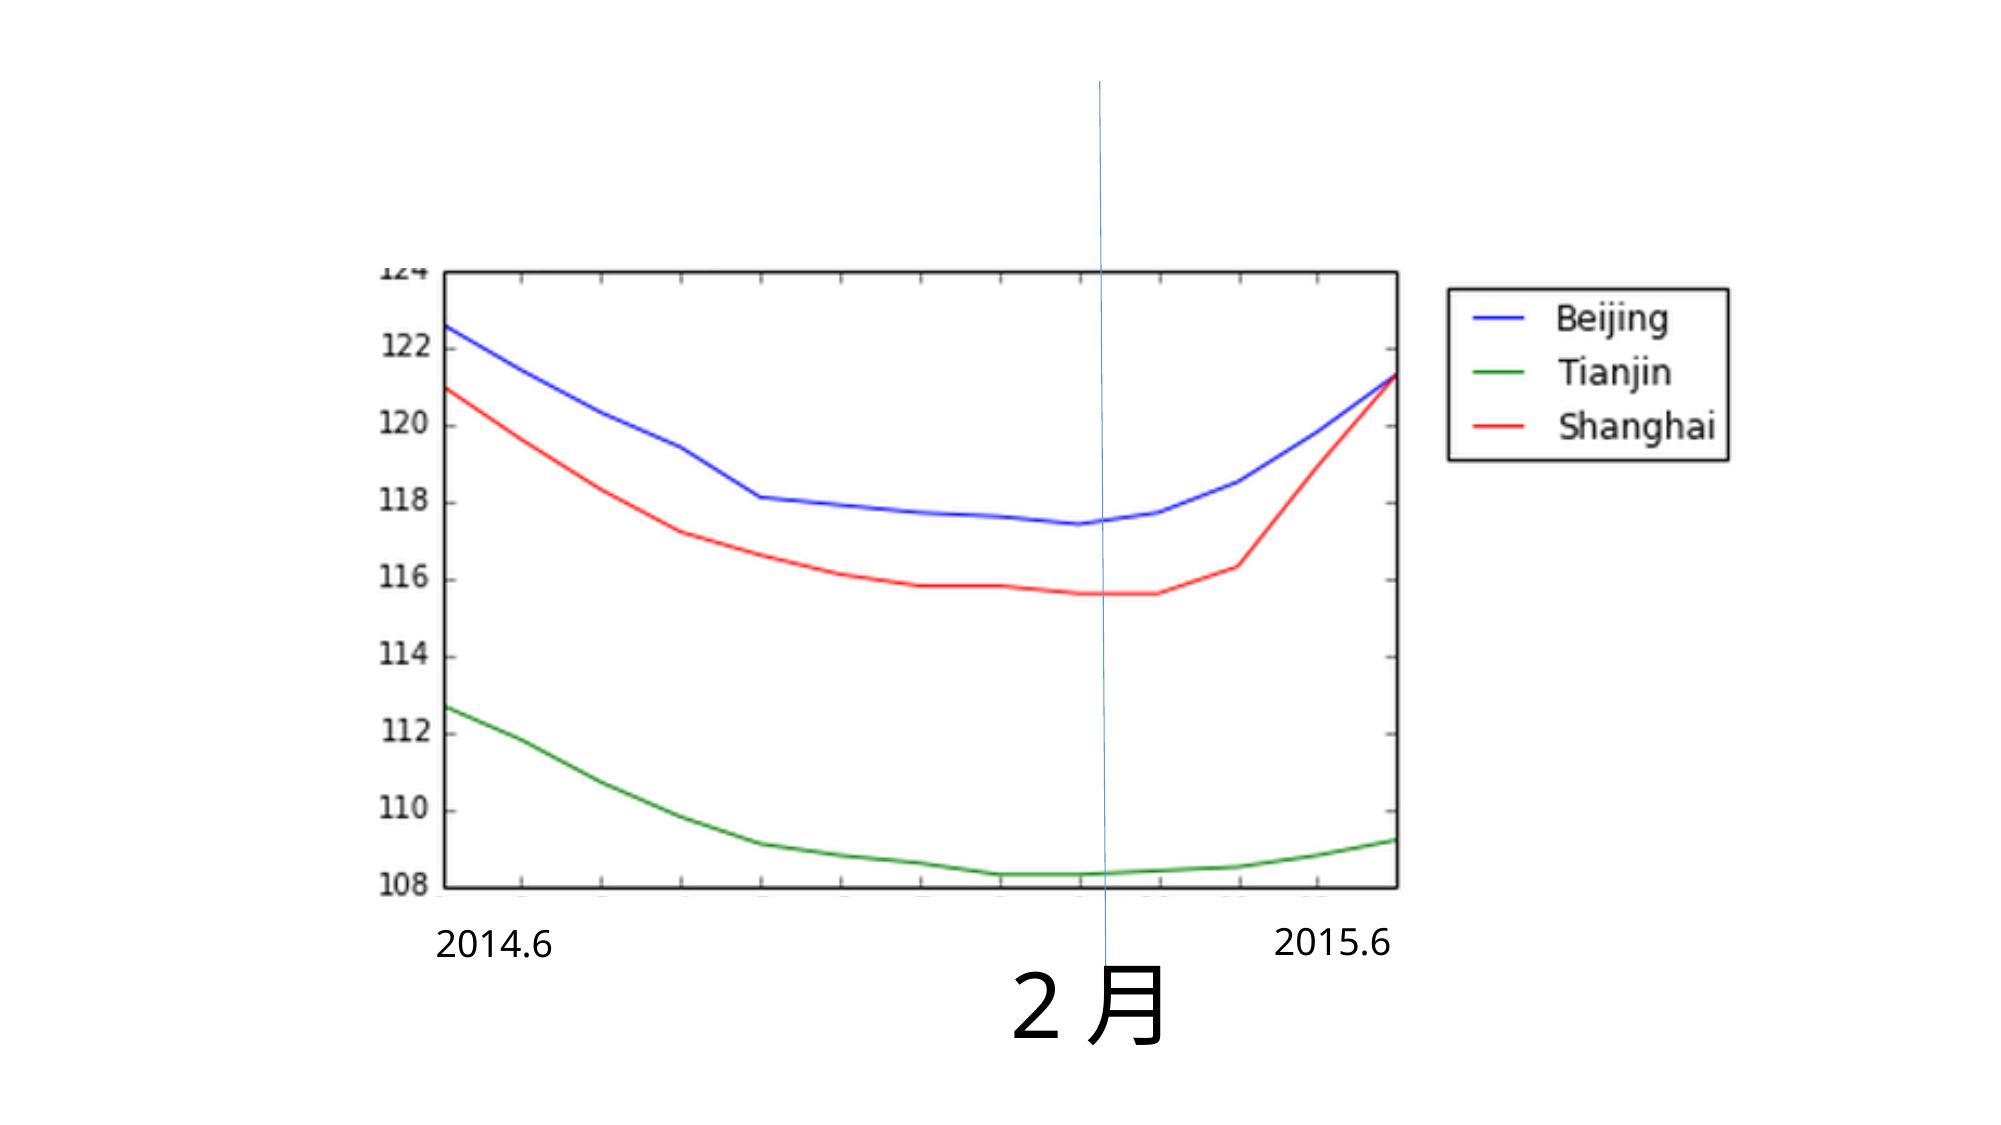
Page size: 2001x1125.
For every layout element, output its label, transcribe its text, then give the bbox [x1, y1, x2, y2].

text_box 2月 [995, 939, 1192, 1065]
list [374, 268, 1099, 897]
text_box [1099, 81, 1106, 1004]
text_box 2015.6 [1259, 910, 1407, 971]
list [1106, 268, 1808, 897]
text_box 2014.6 [420, 912, 568, 973]
